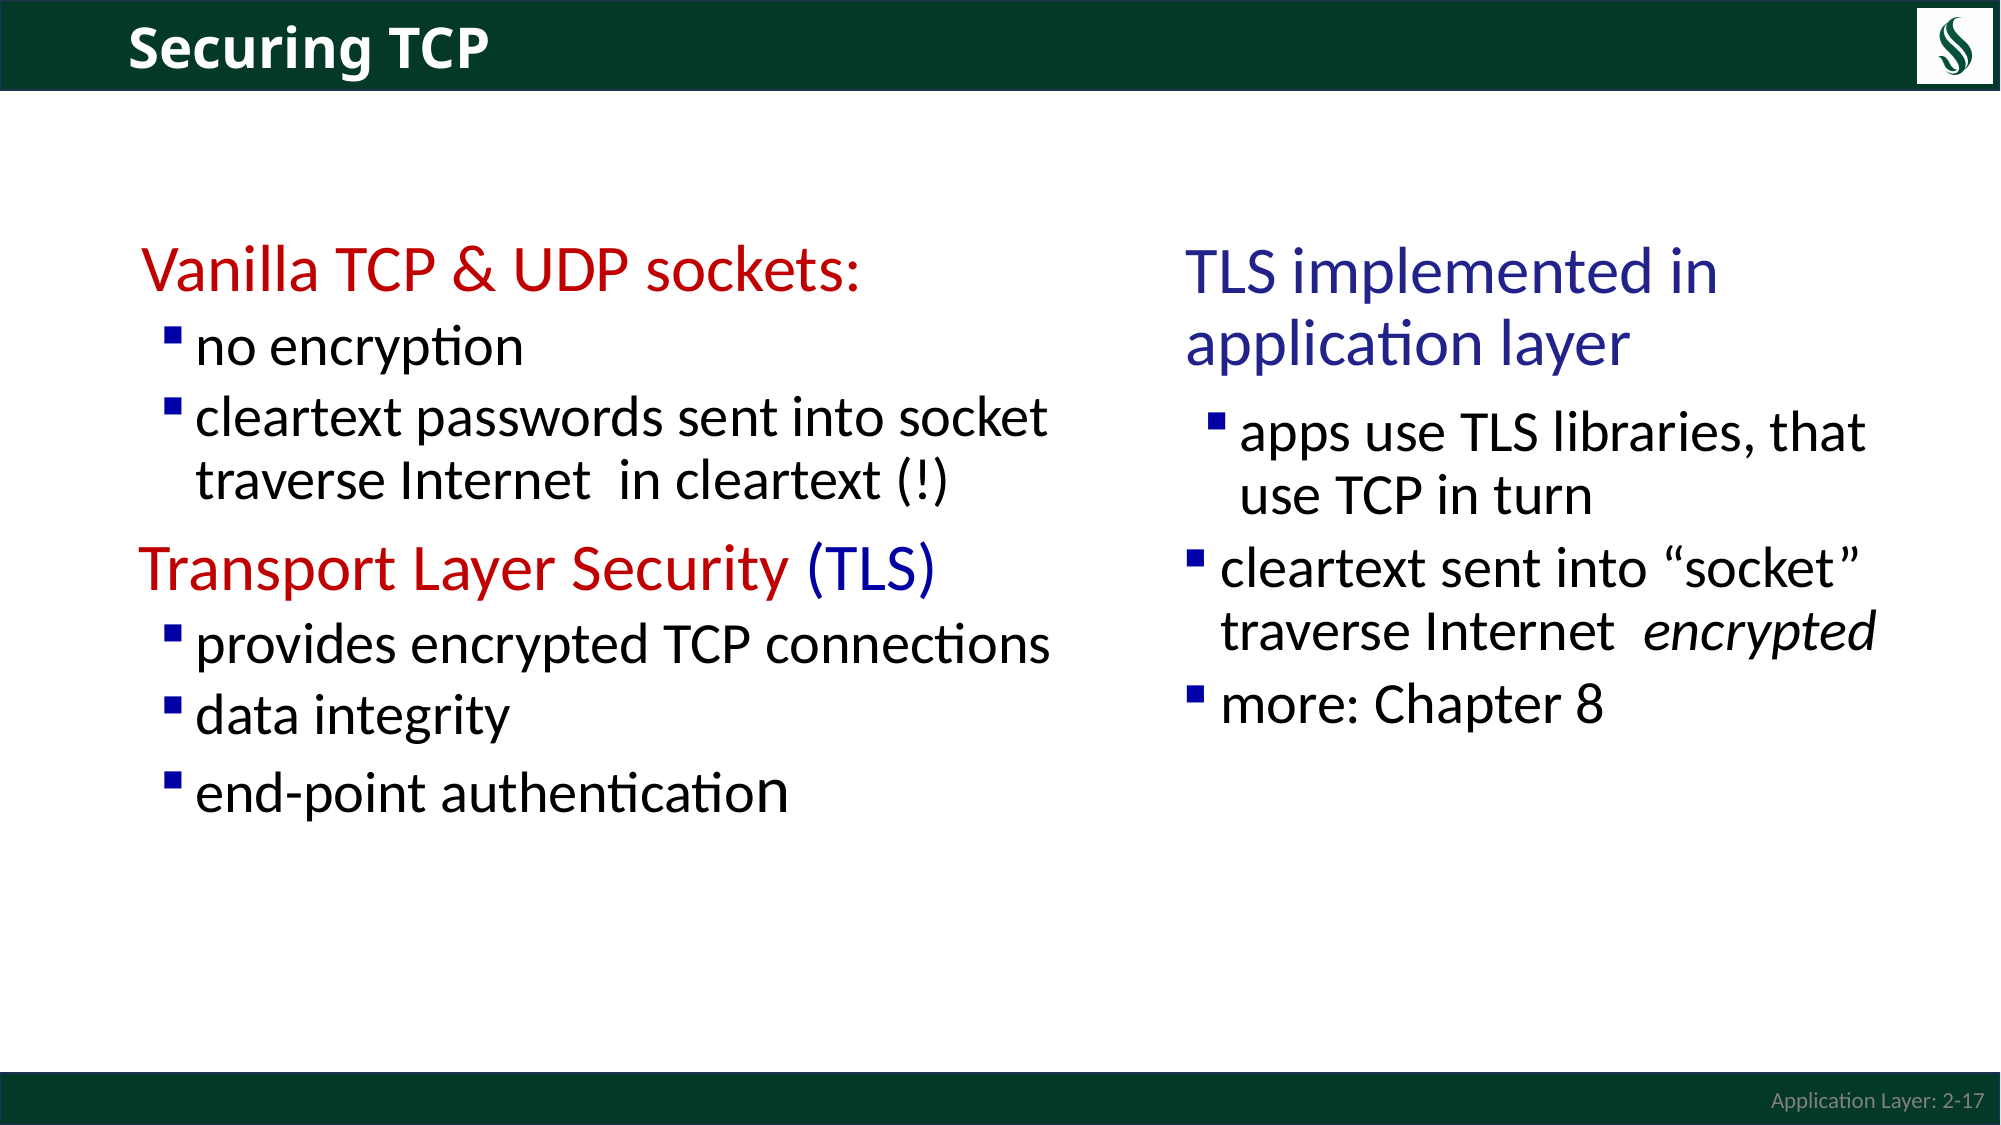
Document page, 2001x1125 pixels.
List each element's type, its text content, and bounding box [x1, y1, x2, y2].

slide_number Application Layer: 2-17 [1550, 1072, 2000, 1125]
text_box Vanilla TCP & UDP sockets: no encryption cleartext passwords sent into socket traverse Internet in cleartext (!) Transport Layer Security (TLS) provides encrypted TCP connections data integrity end-point authentication [123, 226, 1101, 1040]
text_box TLS implemented in application layer apps use TLS libraries, that use TCP in turn cleartext sent into “socket” traverse Internet encrypted more: Chapter 8 [1167, 228, 1908, 992]
picture [1917, 8, 1993, 84]
title Securing TCP [113, 11, 1839, 89]
